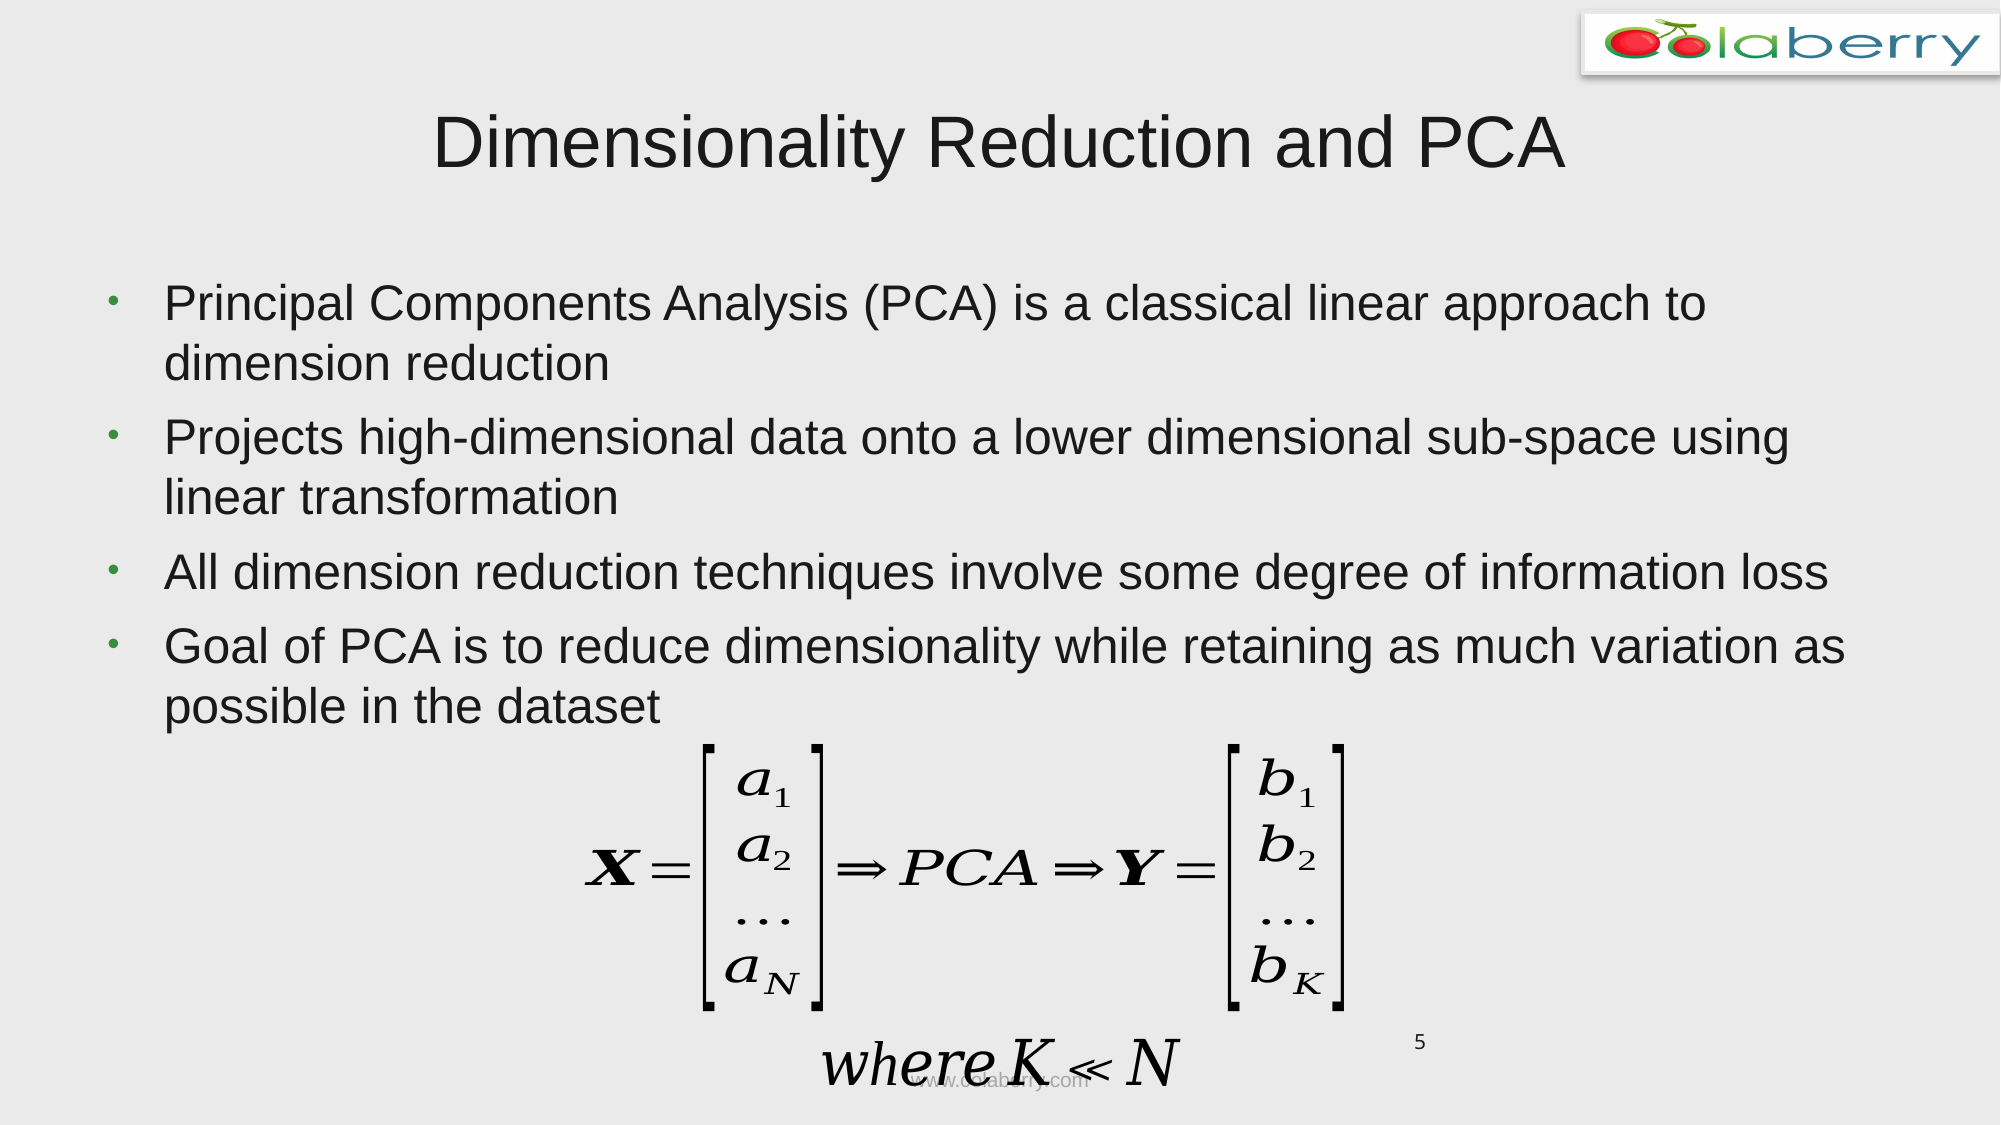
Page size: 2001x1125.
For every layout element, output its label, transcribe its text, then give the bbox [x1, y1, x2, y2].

picture [1901, 14, 1999, 71]
list Principal Components Analysis (PCA) is a classical linear approach to dimension reduction Projects high-dimensional data onto a lower dimensional sub-space using linear transformation All dimension reduction techniques involve some degree of information loss Goal of PCA is to reduce dimensionality while retaining as much variation as possible in the dataset [99, 261, 1901, 1125]
title Dimensionality Reduction and PCA [99, 14, 1901, 261]
slide_number 5 [1392, 1022, 1434, 1064]
